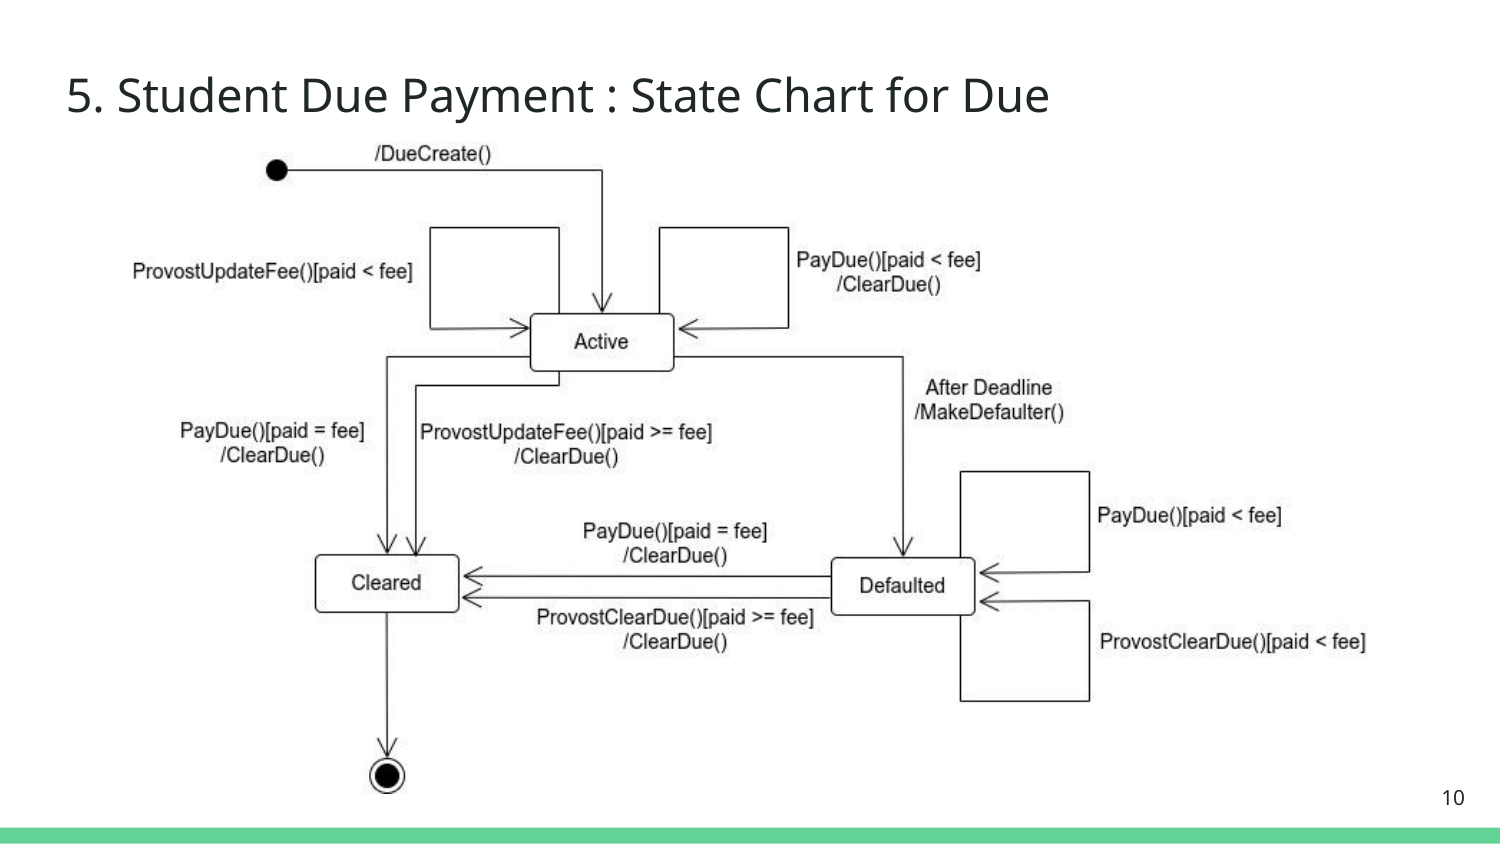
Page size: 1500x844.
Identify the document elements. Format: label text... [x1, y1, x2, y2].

text_box 10 [1389, 764, 1480, 830]
text_box 5. Student Due Payment : State Chart for Due [51, 48, 1449, 142]
picture [132, 141, 1367, 794]
